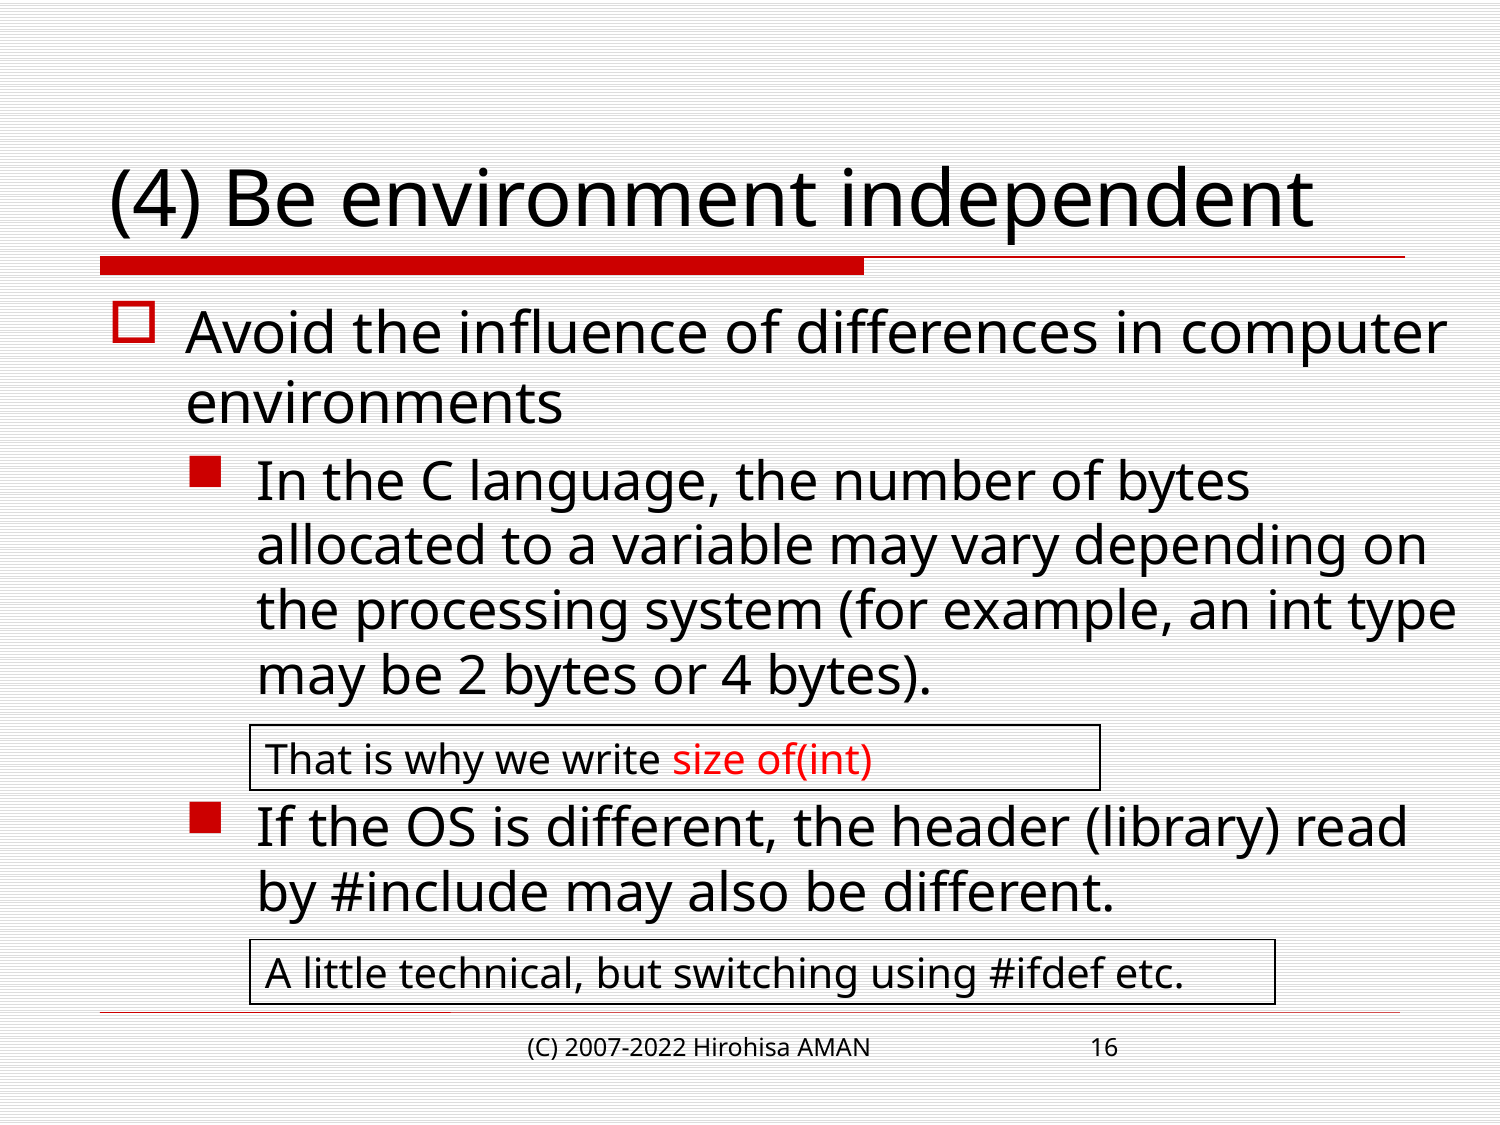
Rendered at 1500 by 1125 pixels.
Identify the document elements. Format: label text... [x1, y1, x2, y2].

footer (C) 2007-2022 Hirohisa AMAN [512, 1024, 988, 1103]
list Avoid the influence of differences in computer environments In the C language, the number of bytes allocated to a variable may vary depending on the processing system (for example, an int type may be 2 bytes or 4 bytes). If the OS is different, the header (library) read by #include may also be different. [92, 287, 1487, 988]
text_box A little technical, but switching using #ifdef etc. [249, 939, 1275, 1005]
slide_number 16 [1074, 1024, 1401, 1103]
text_box That is why we write size of(int) [249, 725, 1100, 790]
title (4) Be environment independent [93, 49, 1488, 250]
